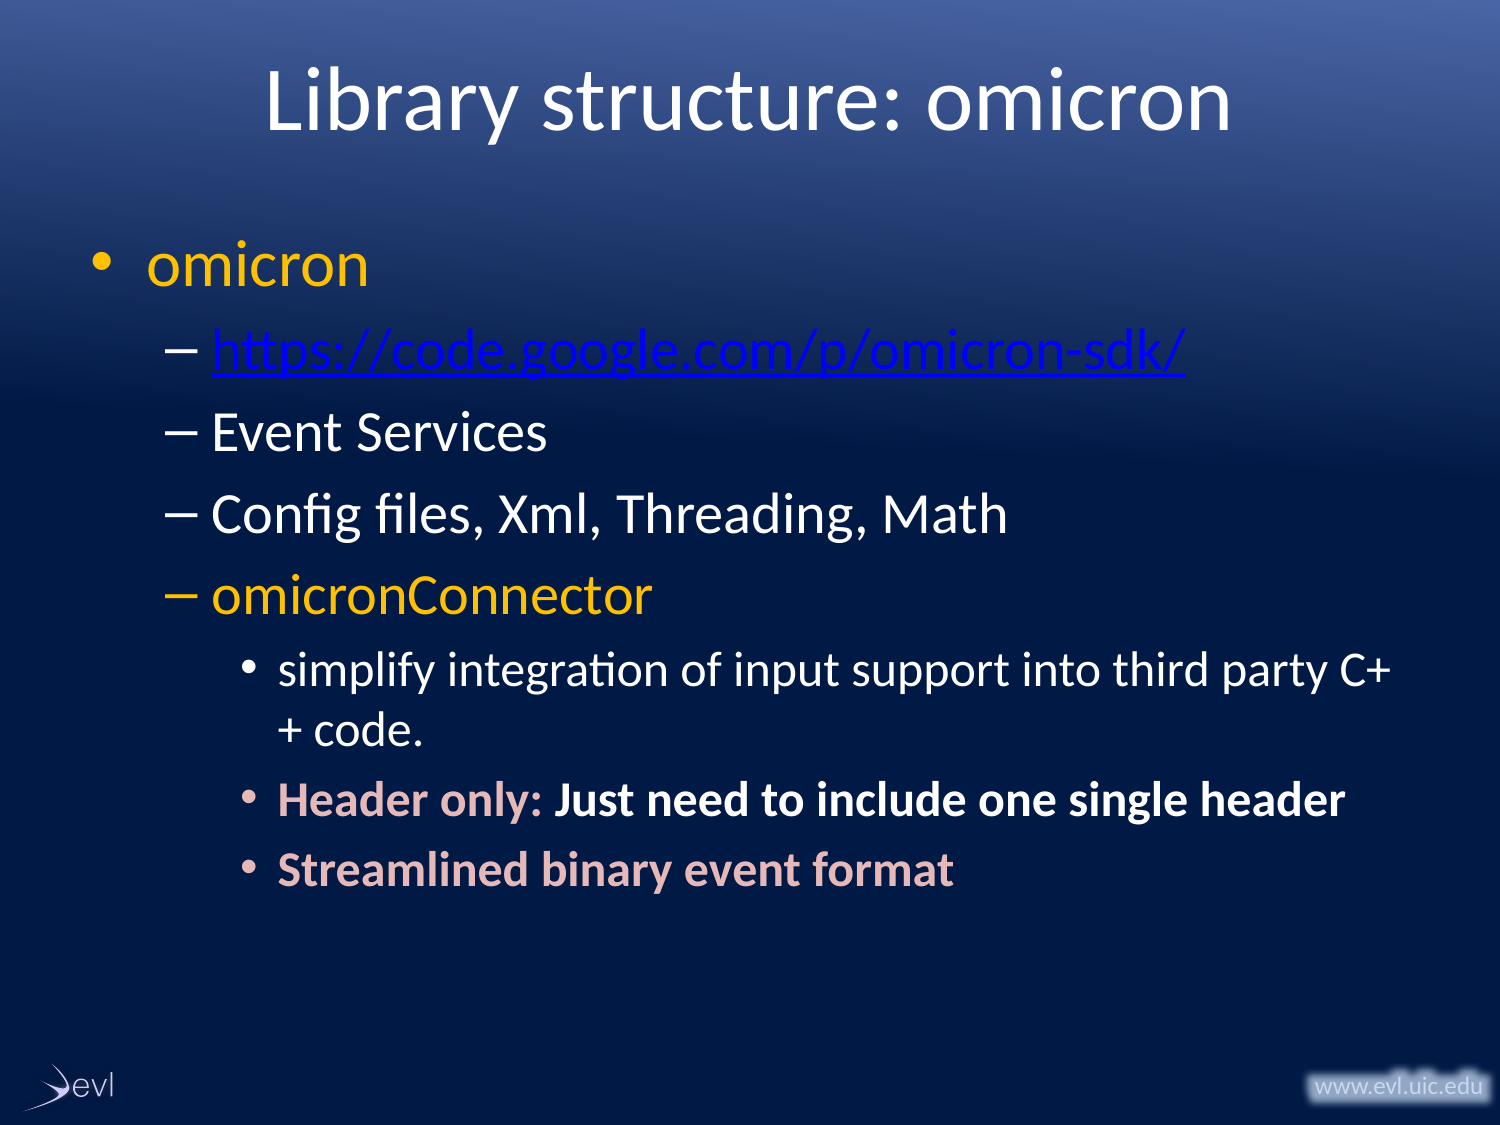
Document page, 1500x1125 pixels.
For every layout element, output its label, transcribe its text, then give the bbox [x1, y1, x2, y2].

picture [19, 1062, 113, 1113]
title Library structure: omicron [75, 0, 1425, 188]
list omicron https://code.google.com/p/omicron-sdk/ Event Services Config files, Xml, Threading, Math omicronConnector simplify integration of input support into third party C++ code. Header only: Just need to include one single header Streamlined binary event format [75, 212, 1425, 1025]
